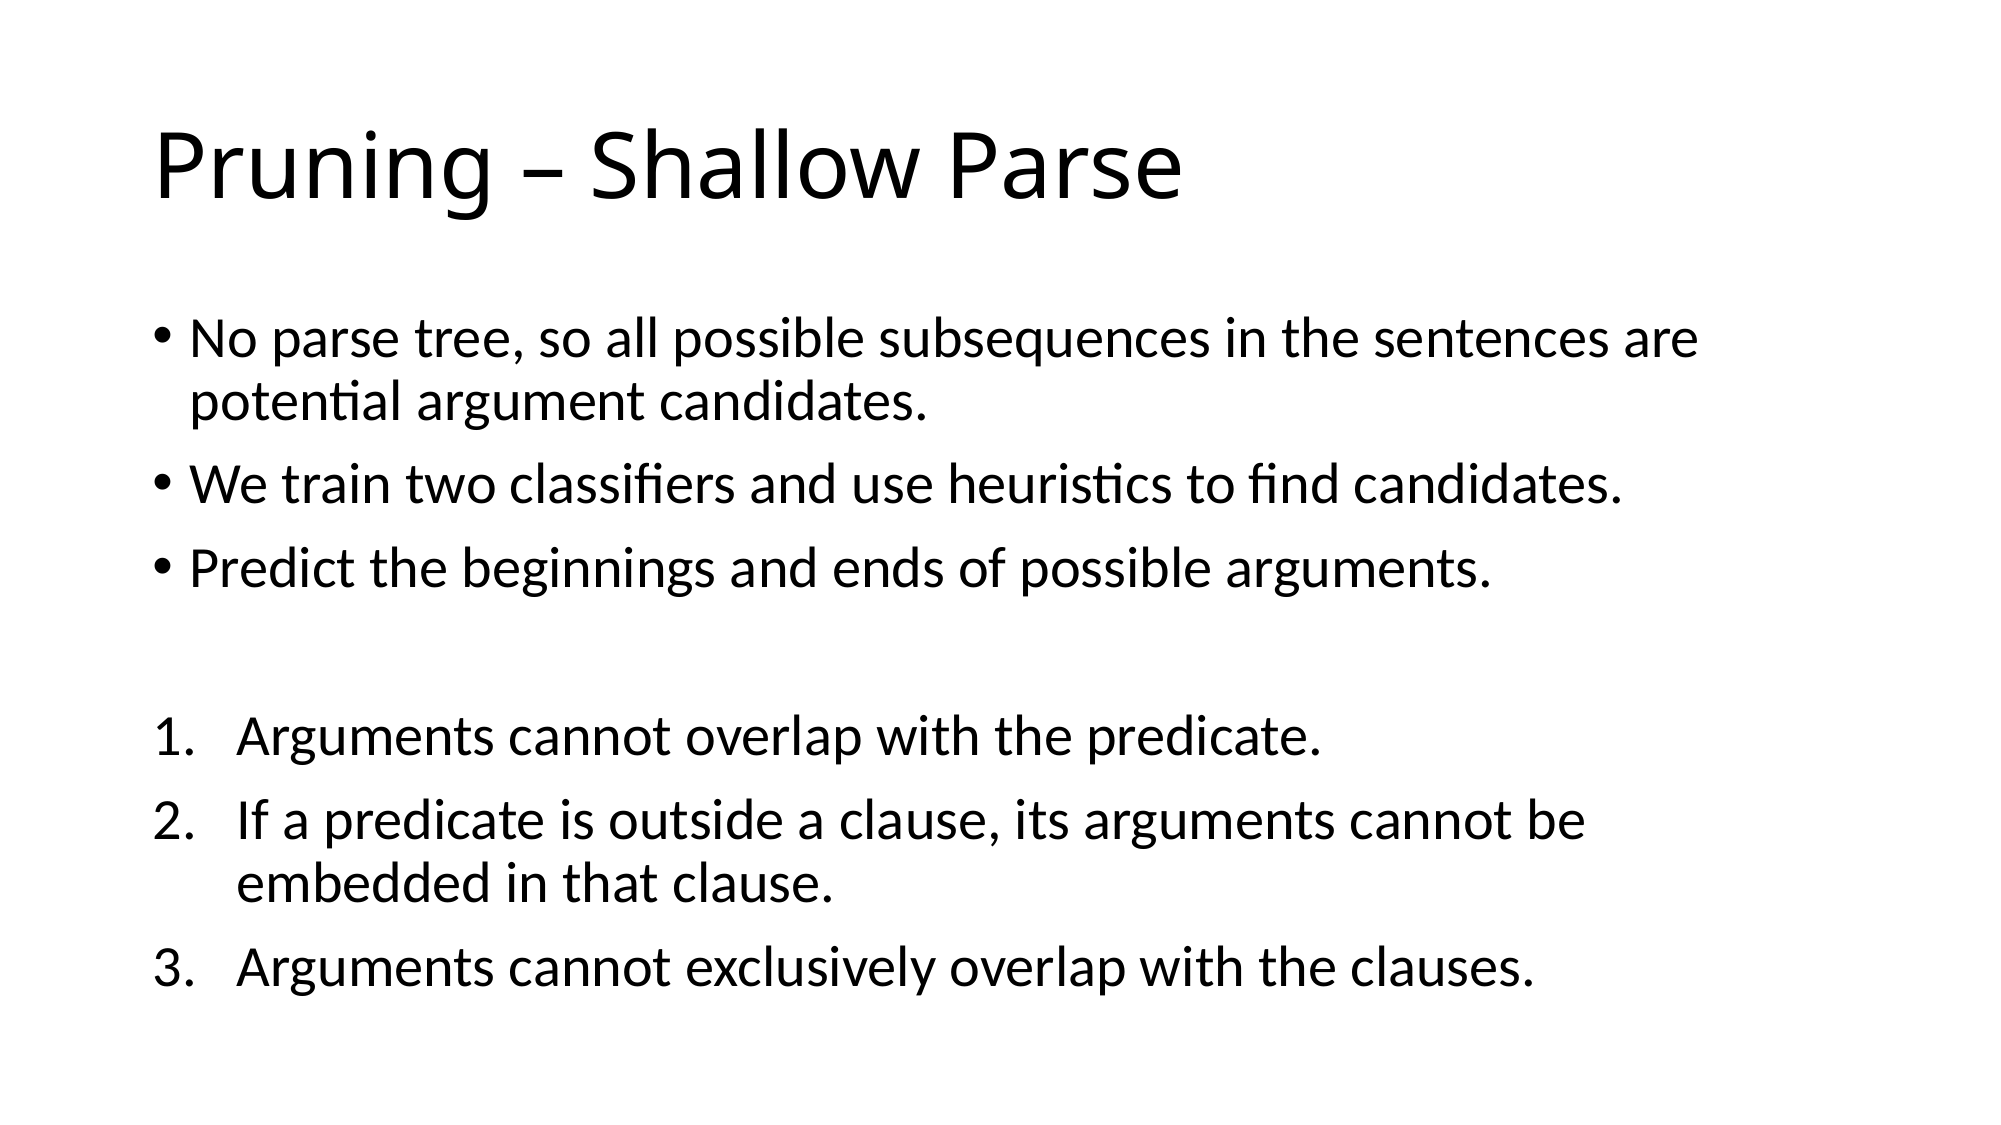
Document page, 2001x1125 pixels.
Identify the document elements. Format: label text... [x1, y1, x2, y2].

title Pruning – Shallow Parse [137, 59, 1863, 278]
list No parse tree, so all possible subsequences in the sentences are potential argument candidates. We train two classifiers and use heuristics to find candidates. Predict the beginnings and ends of possible arguments. Arguments cannot overlap with the predicate. If a predicate is outside a clause, its arguments cannot be embedded in that clause. Arguments cannot exclusively overlap with the clauses. [137, 299, 1863, 1014]
